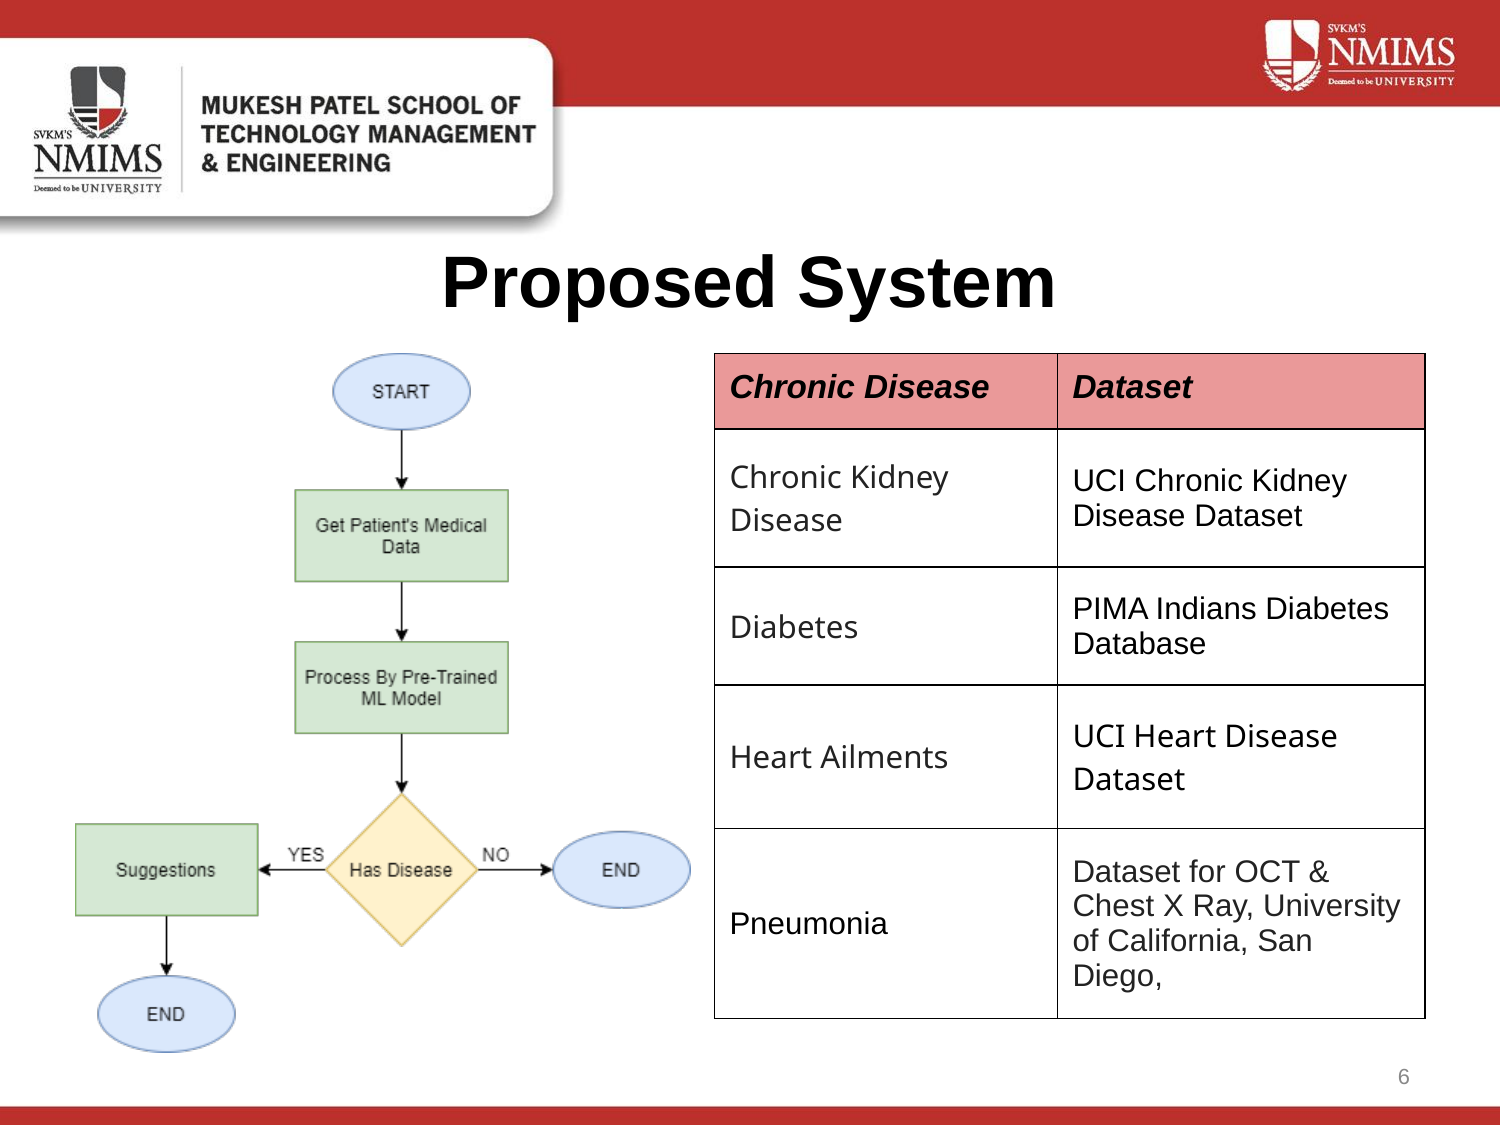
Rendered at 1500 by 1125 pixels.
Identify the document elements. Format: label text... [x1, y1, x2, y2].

table_cell Dataset for OCT & Chest X Ray, University of California, San Diego, [1058, 829, 1424, 1018]
table_cell UCI Heart Disease Dataset [1058, 686, 1424, 828]
table_cell PIMA Indians Diabetes Database [1058, 568, 1424, 684]
table_cell UCI Chronic Kidney Disease Dataset [1058, 430, 1424, 566]
table_cell Pneumonia [715, 829, 1057, 1018]
slide_number ‹#› [1074, 1045, 1425, 1106]
table_header Chronic Disease [715, 354, 1057, 428]
table_cell Heart Ailments [715, 686, 1057, 828]
table_cell Diabetes [715, 568, 1057, 684]
title Proposed System [75, 203, 1425, 354]
table_cell Chronic Kidney Disease [715, 430, 1057, 566]
table_header Dataset [1058, 354, 1424, 428]
picture [0, 0, 1500, 1125]
